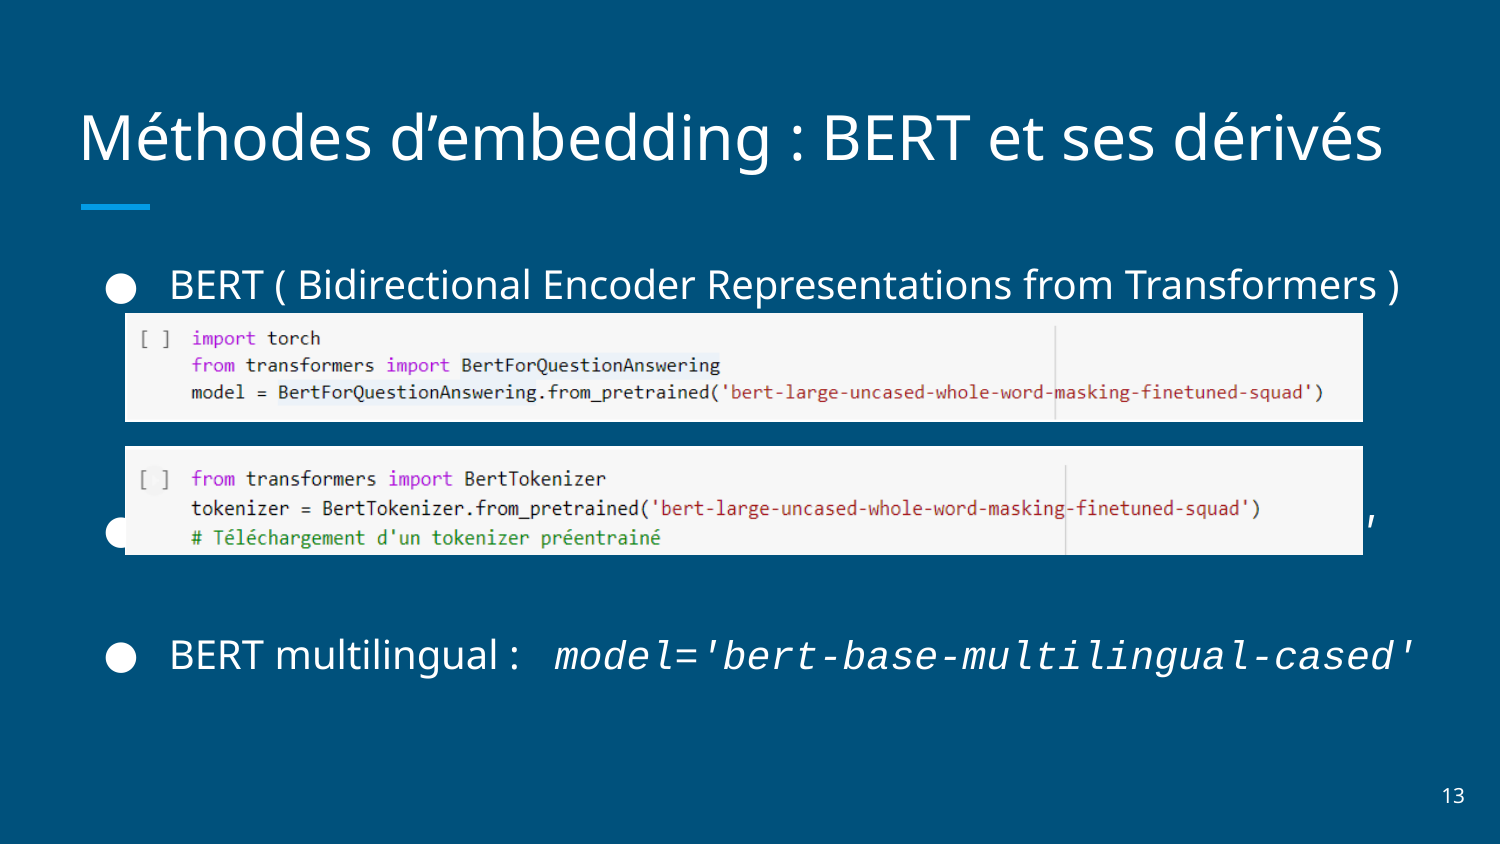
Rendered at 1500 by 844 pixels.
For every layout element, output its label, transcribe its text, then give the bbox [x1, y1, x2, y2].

picture [126, 314, 1362, 421]
picture [124, 447, 1362, 554]
list BERT ( Bidirectional Encoder Representations from Transformers ) camemBERT model='fmikaelian/camembert-base-fquad' BERT multilingual : model='bert-base-multilingual-cased' [63, 237, 1437, 743]
slide_number ‹#› [1389, 764, 1480, 830]
title Méthodes d’embedding : BERT et ses dérivés [63, 75, 1437, 188]
